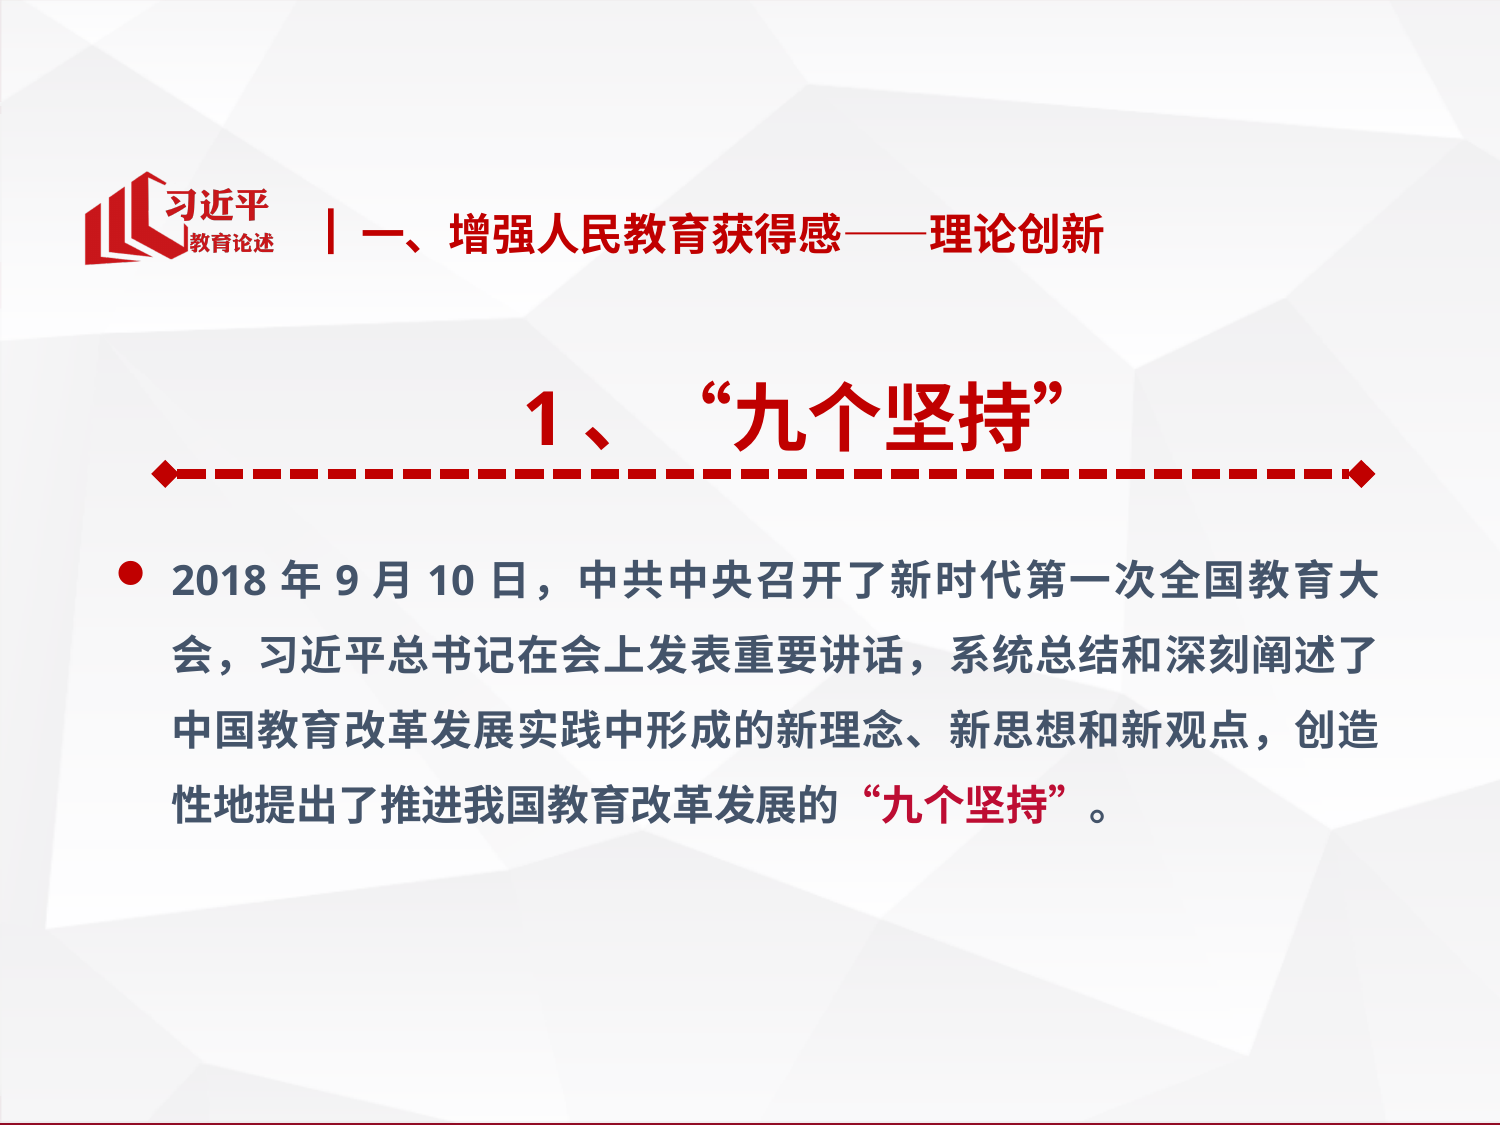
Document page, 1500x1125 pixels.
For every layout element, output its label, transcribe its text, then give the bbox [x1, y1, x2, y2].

text_box [326, 206, 336, 256]
picture [0, 0, 1500, 1125]
text_box 1、“九个坚持” [507, 363, 1123, 468]
text_box 2018年9月10日，中共中央召开了新时代第一次全国教育大会，习近平总书记在会上发表重要讲话，系统总结和深刻阐述了中国教育改革发展实践中形成的新理念、新思想和新观点，创造性地提出了推进我国教育改革发展的“九个坚持”。 [100, 521, 1395, 837]
text_box 一、增强人民教育获得感——理论创新 [346, 199, 1500, 267]
